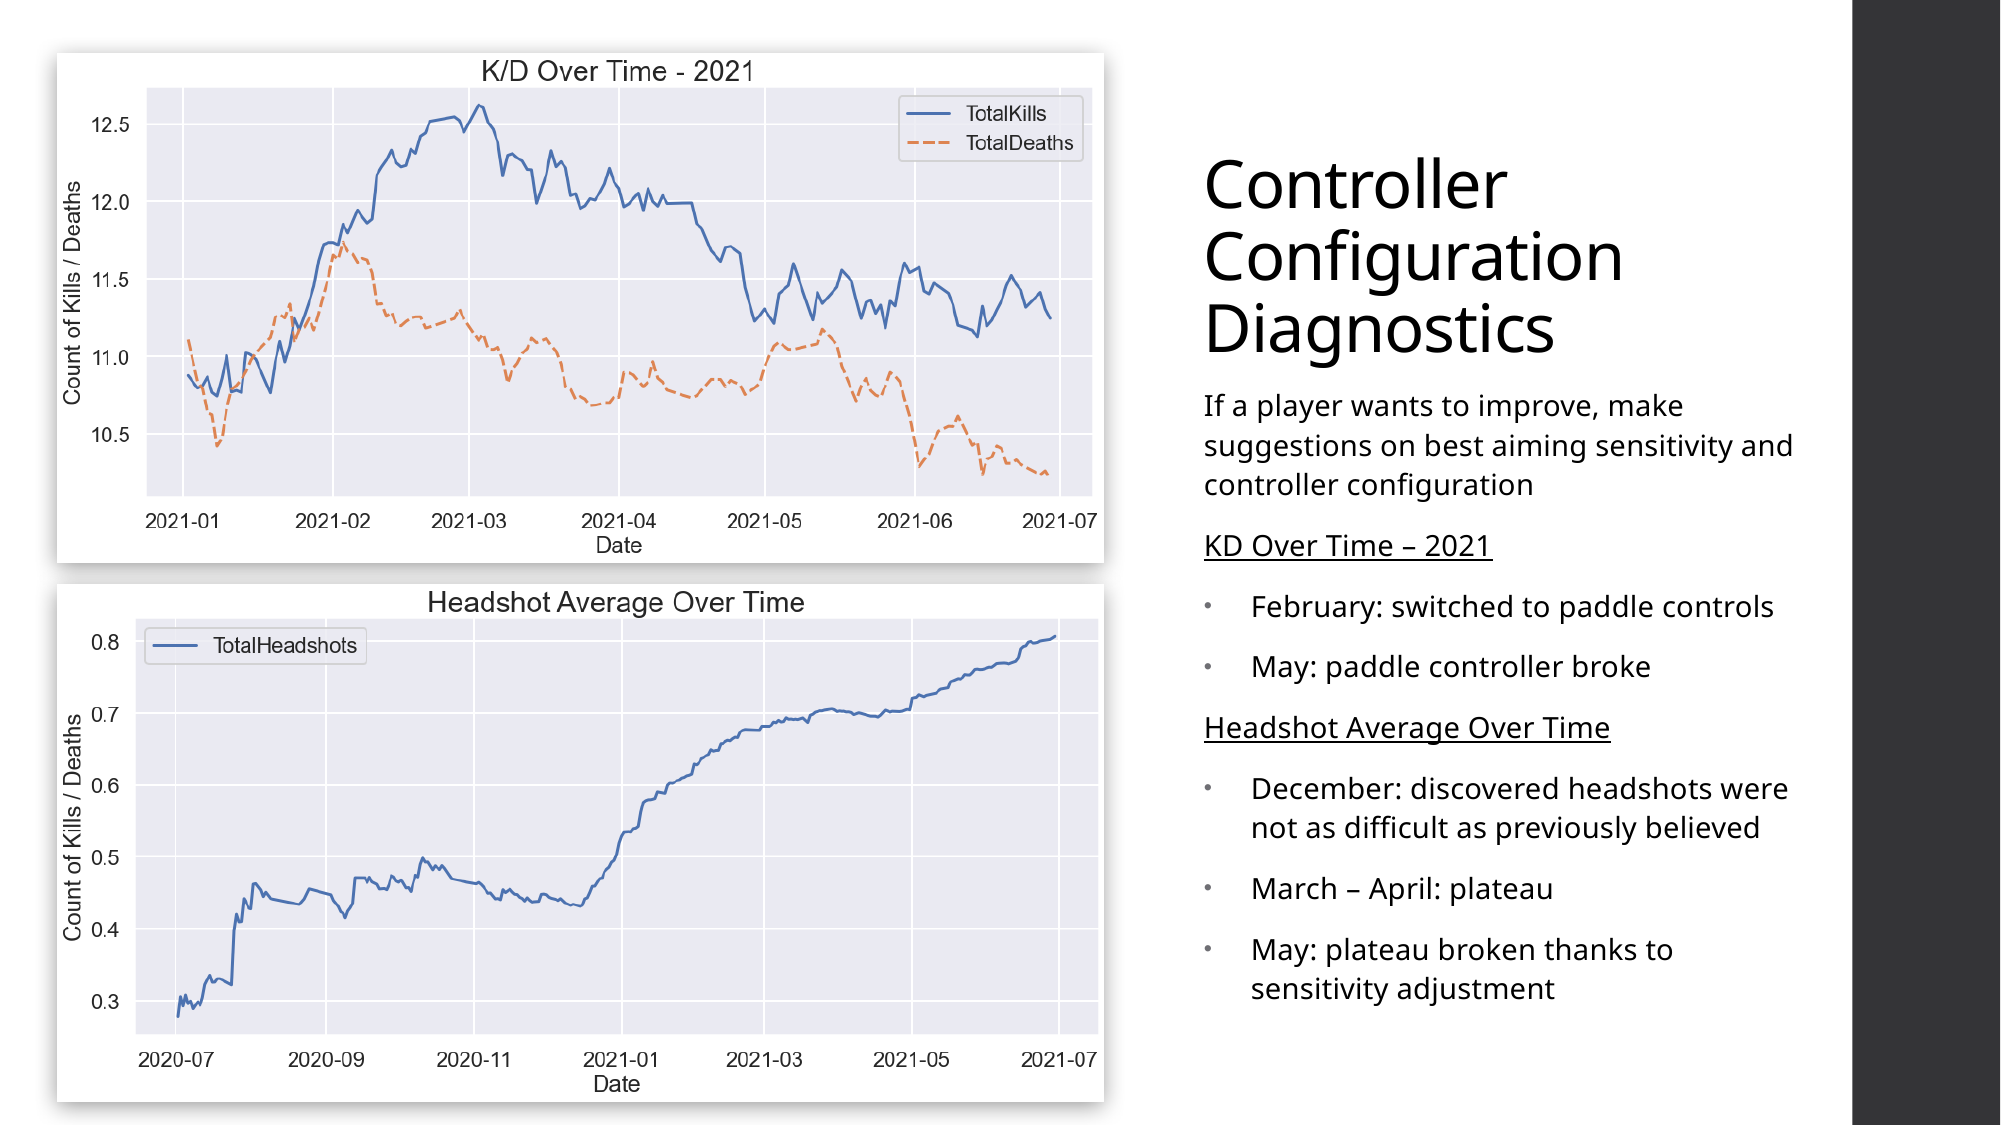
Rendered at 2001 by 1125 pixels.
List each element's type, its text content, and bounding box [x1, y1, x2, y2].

list If a player wants to improve, make suggestions on best aiming sensitivity and controller configuration KD Over Time – 2021 February: switched to paddle controls May: paddle controller broke Headshot Average Over Time December: discovered headshots were not as difficult as previously believed March – April: plateau May: plateau broken thanks to sensitivity adjustment [1188, 374, 1834, 1000]
picture [56, 584, 1105, 1102]
title Controller Configuration Diagnostics [1188, 112, 1834, 374]
picture [56, 53, 1105, 563]
